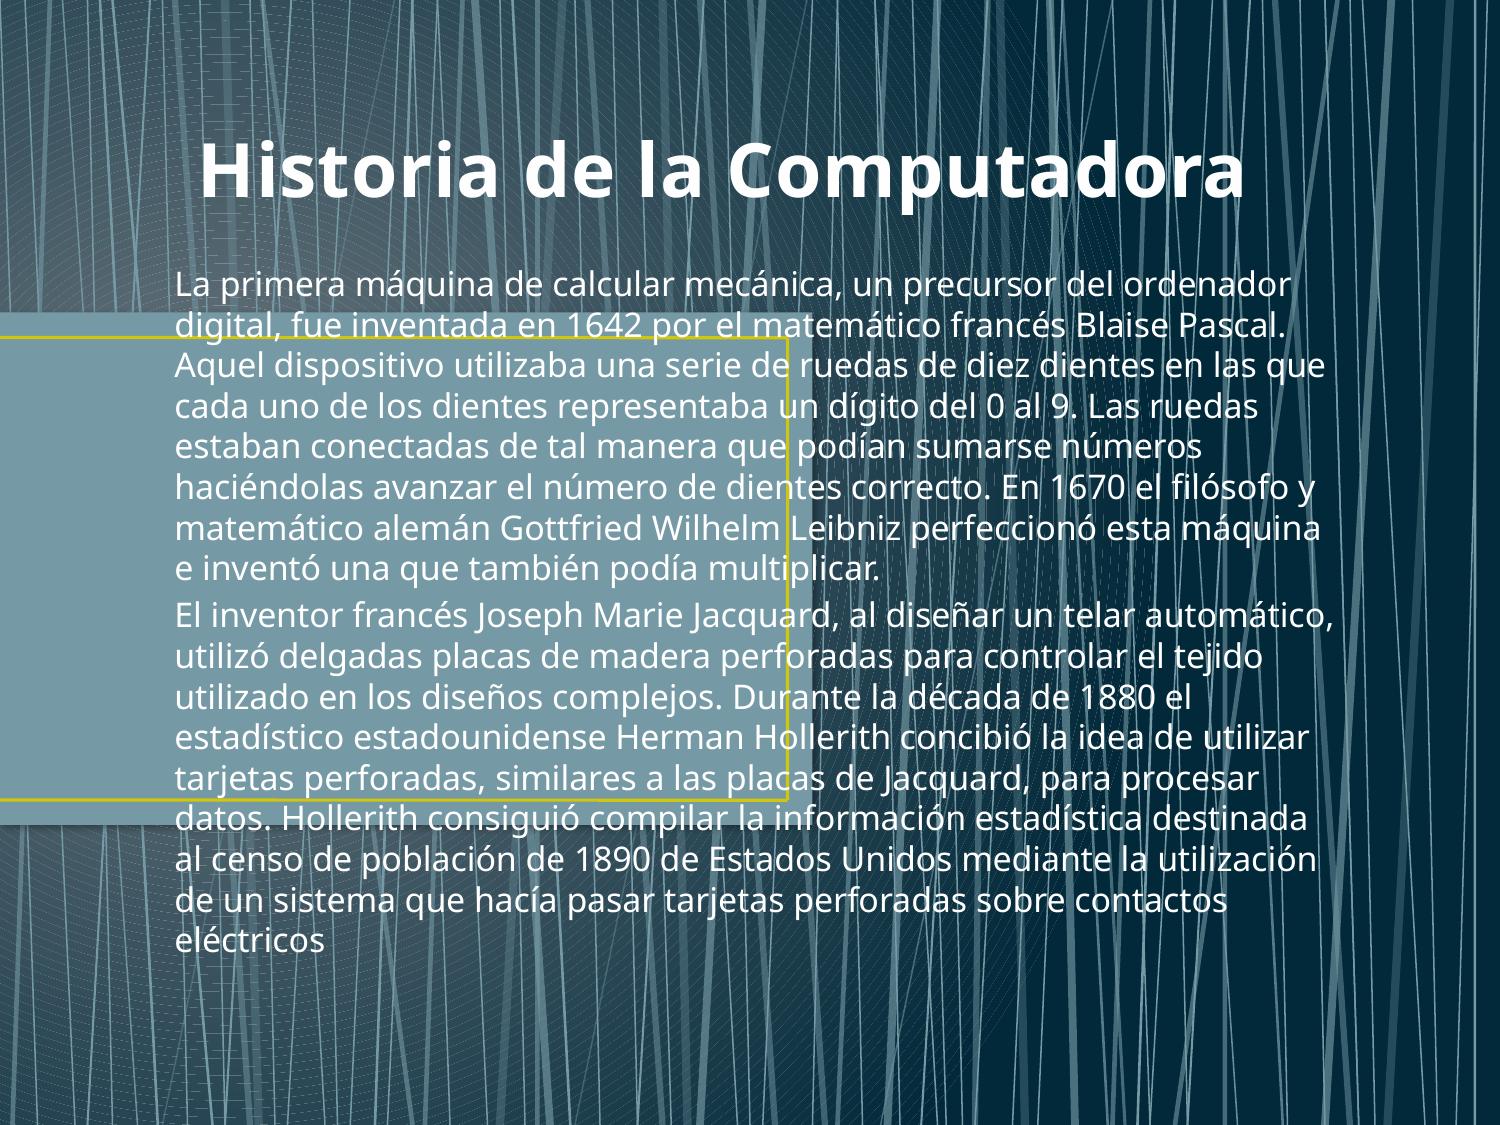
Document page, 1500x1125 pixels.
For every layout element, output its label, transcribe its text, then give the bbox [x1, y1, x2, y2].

title Historia de la Computadora [183, 0, 1376, 220]
subtitle La primera máquina de calcular mecánica, un precursor del ordenador digital, fue inventada en 1642 por el matemático francés Blaise Pascal. Aquel dispositivo utilizaba una serie de ruedas de diez dientes en las que cada uno de los dientes representaba un dígito del 0 al 9. Las ruedas estaban conectadas de tal manera que podían sumarse números haciéndolas avanzar el número de dientes correcto. En 1670 el filósofo y matemático alemán Gottfried Wilhelm Leibniz perfeccionó esta máquina e inventó una que también podía multiplicar. El inventor francés Joseph Marie Jacquard, al diseñar un telar automático, utilizó delgadas placas de madera perforadas para controlar el tejido utilizado en los diseños complejos. Durante la década de 1880 el estadístico estadounidense Herman Hollerith concibió la idea de utilizar tarjetas perforadas, similares a las placas de Jacquard, para procesar datos. Hollerith consiguió compilar la información estadística destinada al censo de población de 1890 de Estados Unidos mediante la utilización de un sistema que hacía pasar tarjetas perforadas sobre contactos eléctricos [159, 255, 1353, 976]
